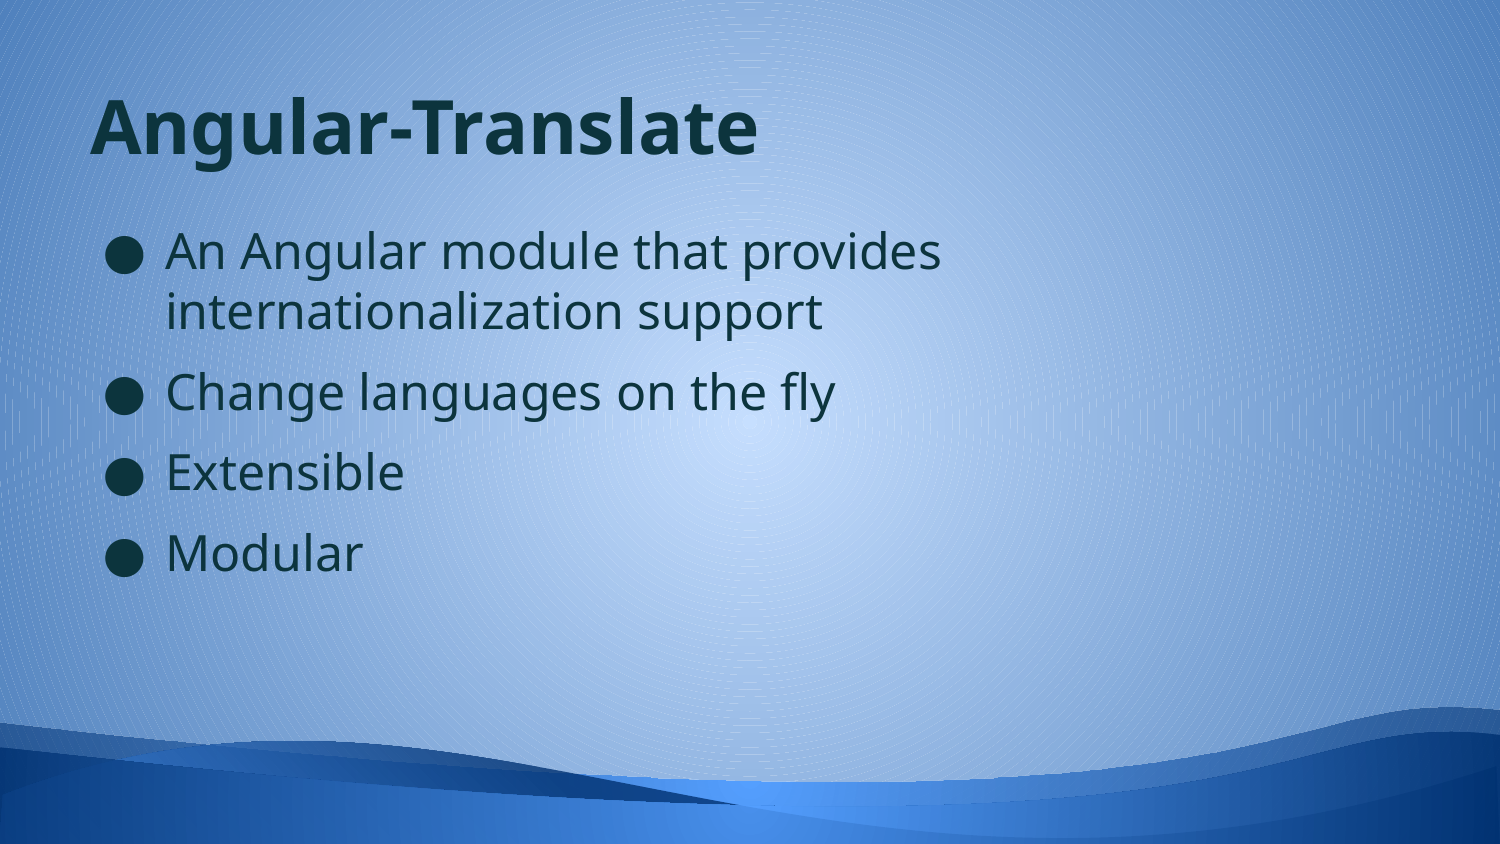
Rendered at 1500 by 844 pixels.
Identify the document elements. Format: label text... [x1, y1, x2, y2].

list An Angular module that provides internationalization support Change languages on the fly Extensible Modular [75, 204, 1425, 800]
title Angular-Translate [75, 21, 1425, 185]
